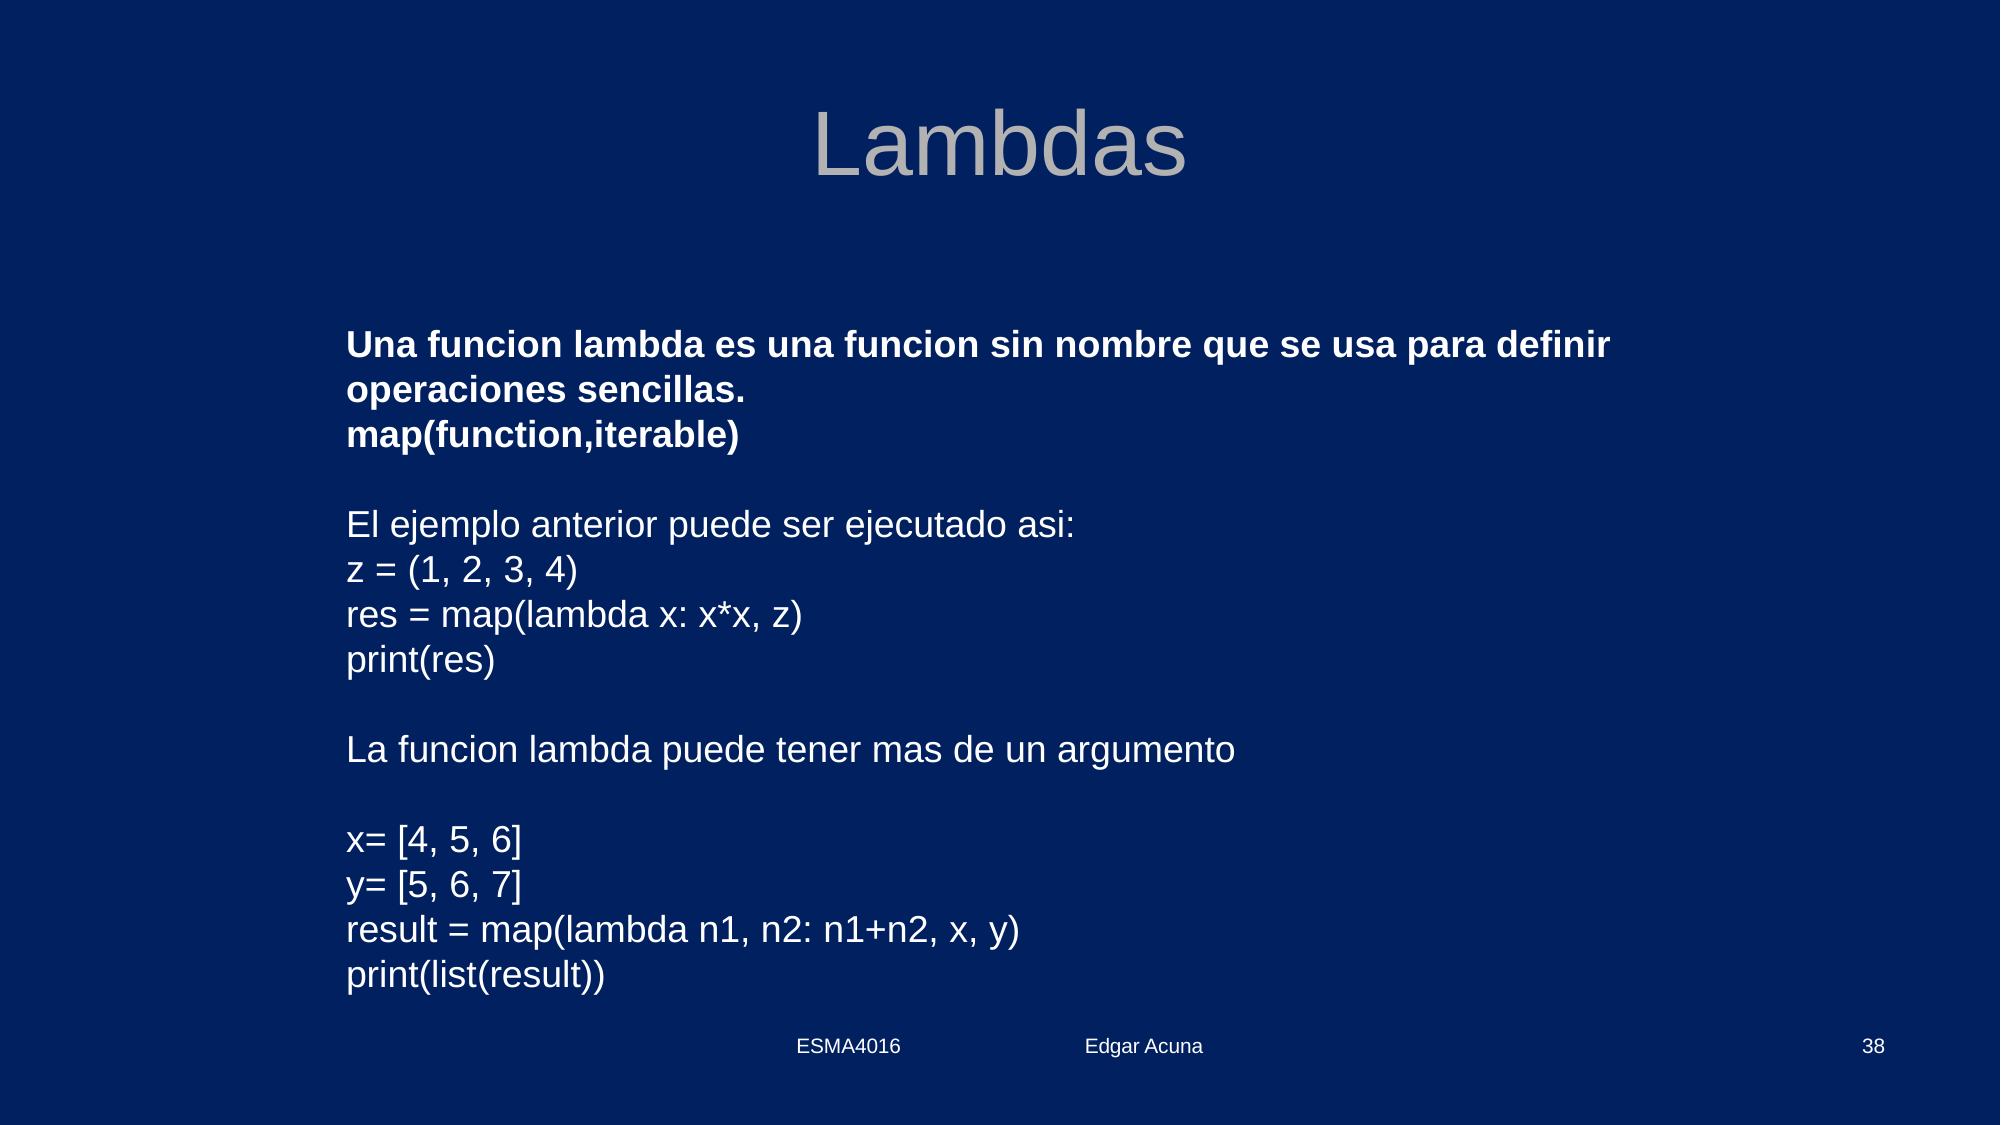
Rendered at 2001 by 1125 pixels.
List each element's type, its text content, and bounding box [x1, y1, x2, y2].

footer ESMA4016 Edgar Acuna [683, 1025, 1317, 1100]
title Lambdas [99, 45, 1900, 233]
slide_number 38 [1433, 1025, 1900, 1100]
text_box Una funcion lambda es una funcion sin nombre que se usa para definir operaciones sencillas. map(function,iterable) El ejemplo anterior puede ser ejecutado asi: z = (1, 2, 3, 4) res = map(lambda x: x*x, z) print(res) La funcion lambda puede tener mas de un argumento x= [4, 5, 6] y= [5, 6, 7] result = map(lambda n1, n2: n1+n2, x, y) print(list(result)) [331, 312, 1669, 1003]
